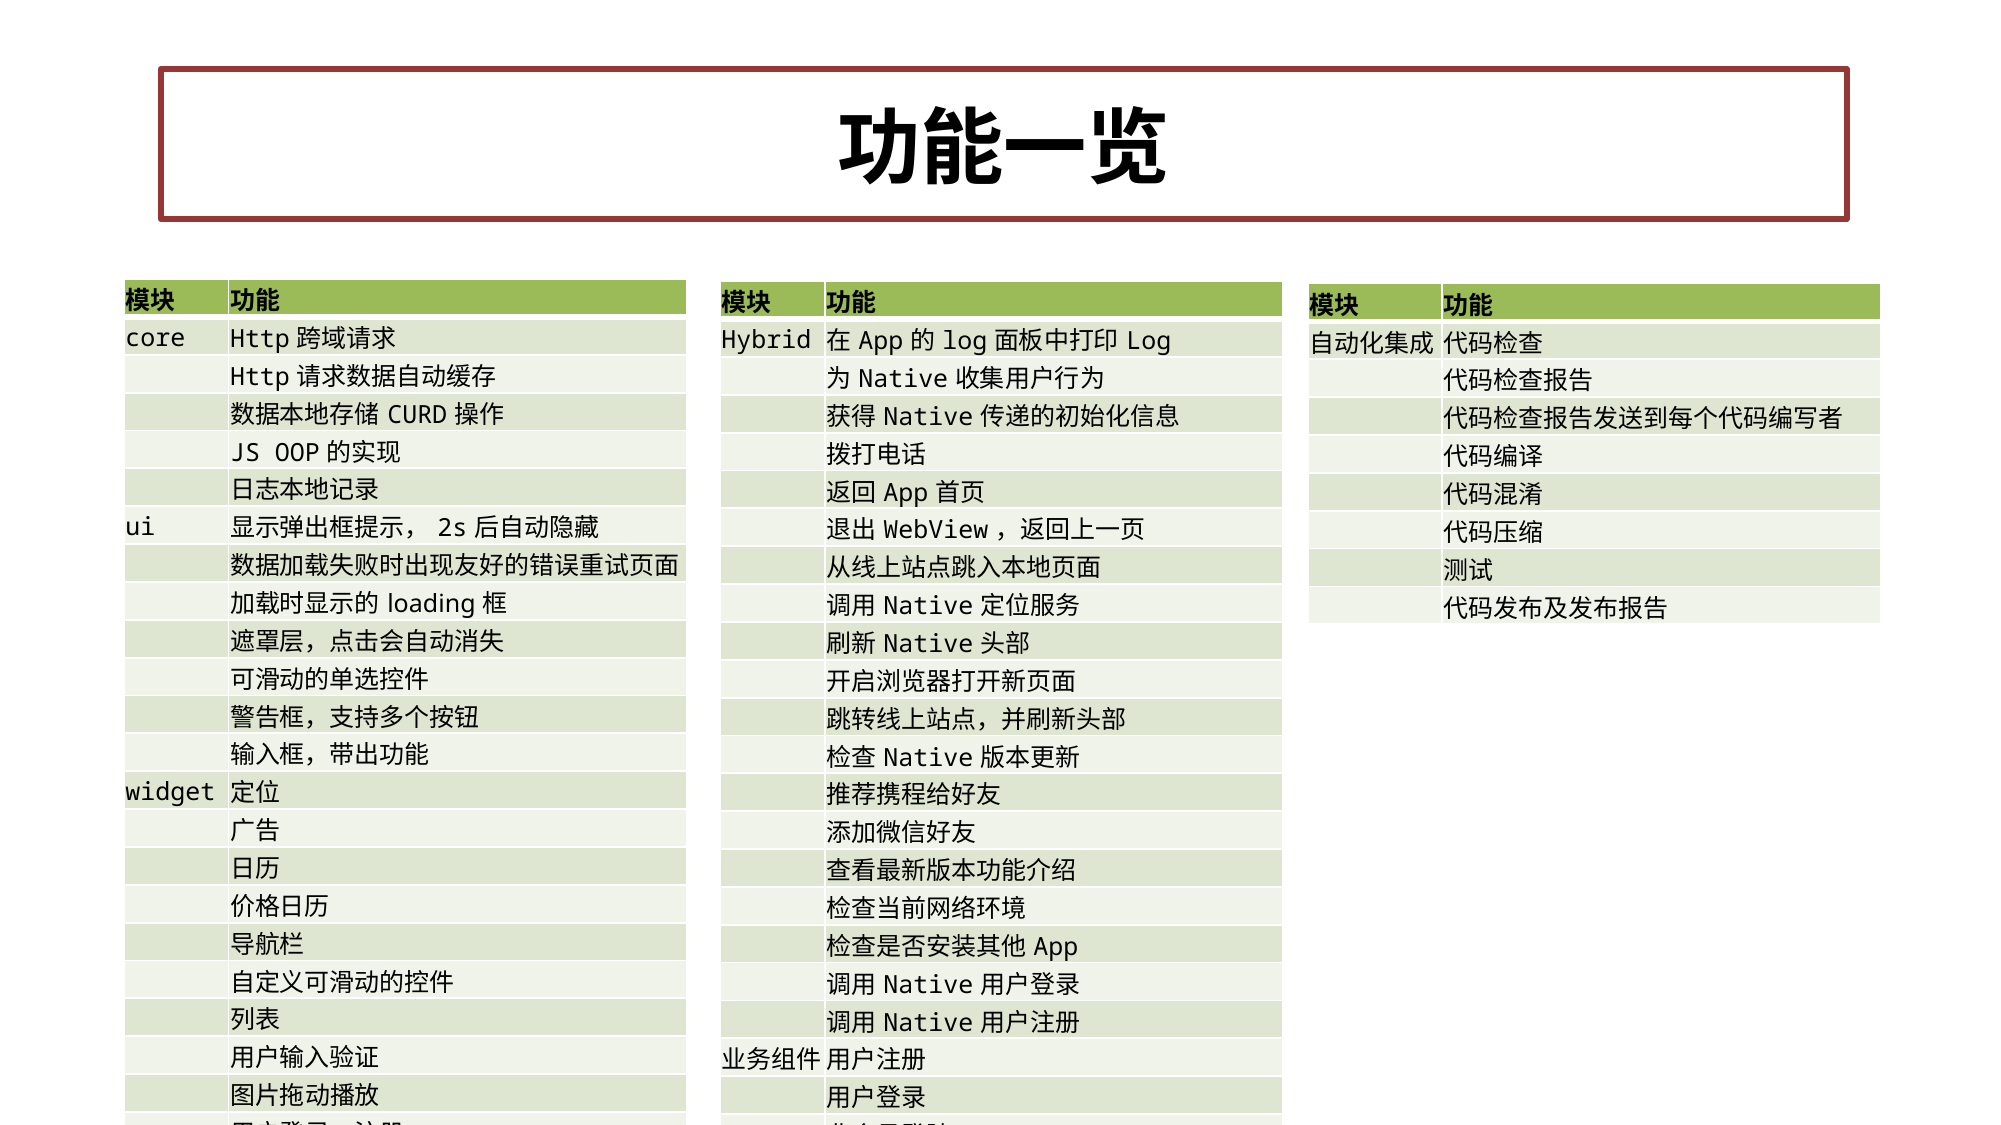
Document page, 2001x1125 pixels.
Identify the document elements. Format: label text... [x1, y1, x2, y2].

table_cell [721, 850, 824, 886]
table_cell 调用Native用户登录 [826, 963, 1282, 1000]
table_cell 定位 [229, 772, 686, 808]
table_cell 图片拖动播放 [229, 1075, 686, 1111]
text_box 功能一览 [159, 67, 1849, 221]
table_cell 业务组件 [721, 1039, 824, 1075]
table_header 模块 [125, 280, 228, 314]
table_cell [125, 356, 228, 392]
table_cell 自动化集成 [1309, 324, 1441, 358]
table_cell 价格日历 [229, 886, 686, 922]
table_cell [721, 358, 824, 394]
table_cell 显示弹出框提示，2s后自动隐藏 [229, 507, 686, 543]
table_cell 可滑动的单选控件 [229, 659, 686, 695]
table_cell 查看最新版本功能介绍 [826, 850, 1282, 886]
table_cell 数据本地存储CURD操作 [229, 394, 686, 430]
table_cell JS OOP的实现 [229, 431, 686, 467]
table_cell [125, 810, 228, 846]
table_cell [125, 583, 228, 619]
table_cell core [125, 320, 228, 354]
table_cell 用户输入验证 [229, 1037, 686, 1073]
table_cell 刷新Native头部 [826, 623, 1282, 659]
table_header 功能 [826, 282, 1282, 316]
table_cell 代码检查 [1443, 324, 1880, 358]
table_cell 加载时显示的loading框 [229, 583, 686, 619]
table_cell [721, 812, 824, 848]
table_cell [125, 848, 228, 884]
table_cell [721, 736, 824, 772]
table_cell 检查是否安装其他App [826, 926, 1282, 962]
table_cell 获得Native传递的初始化信息 [826, 396, 1282, 432]
table_cell 代码发布及发布报告 [1443, 587, 1880, 623]
table_cell [721, 926, 824, 962]
table_cell [721, 699, 824, 735]
table_cell [125, 431, 228, 467]
table_cell [125, 961, 228, 997]
table_cell [125, 696, 228, 732]
table_cell 导航栏 [229, 924, 686, 960]
table_cell [1309, 474, 1441, 510]
table_header 功能 [229, 280, 686, 314]
table_cell [125, 1037, 228, 1073]
table_cell 跳转线上站点，并刷新头部 [826, 699, 1282, 735]
table_cell 开启浏览器打开新页面 [826, 661, 1282, 697]
table_cell [1309, 398, 1441, 434]
table_cell [1309, 512, 1441, 548]
table_cell 广告 [229, 810, 686, 846]
table_cell ui [125, 507, 228, 543]
table_cell 代码混淆 [1443, 474, 1880, 510]
table_cell 用户注册 [826, 1039, 1282, 1075]
table_cell [1309, 436, 1441, 472]
table_cell [721, 1077, 824, 1113]
table_cell [721, 963, 824, 1000]
table_cell 日志本地记录 [229, 469, 686, 505]
table_cell 用户登录 [826, 1077, 1282, 1113]
table_cell [125, 659, 228, 695]
table_cell 调用Native用户注册 [826, 1001, 1282, 1037]
table_cell [125, 999, 228, 1035]
table_cell [721, 1115, 824, 1125]
table_cell widget [125, 772, 228, 808]
table_cell [721, 509, 824, 545]
table_cell [721, 547, 824, 583]
table_cell 测试 [1443, 549, 1880, 586]
table_header 模块 [1309, 284, 1441, 319]
table_cell [721, 623, 824, 659]
table_cell 代码检查报告发送到每个代码编写者 [1443, 398, 1880, 434]
table_cell [721, 774, 824, 810]
table_cell 为Native收集用户行为 [826, 358, 1282, 394]
table_cell Http跨域请求 [229, 320, 686, 354]
table_cell [125, 924, 228, 960]
table_cell [721, 471, 824, 507]
table_cell [125, 734, 228, 770]
table_cell 警告框，支持多个按钮 [229, 696, 686, 732]
table_cell 添加微信好友 [826, 812, 1282, 848]
table_cell 返回App首页 [826, 471, 1282, 507]
table_cell 代码编译 [1443, 436, 1880, 472]
table_cell [125, 394, 228, 430]
table_cell [1309, 549, 1441, 586]
table_cell 从线上站点跳入本地页面 [826, 547, 1282, 583]
table_cell [721, 661, 824, 697]
table_cell 数据加载失败时出现友好的错误重试页面 [229, 545, 686, 581]
table_cell 用户登录、注册 [229, 1113, 686, 1125]
table_cell Http请求数据自动缓存 [229, 356, 686, 392]
table_cell Hybrid [721, 322, 824, 356]
table_cell 拨打电话 [826, 434, 1282, 470]
table_cell 在App的log面板中打印Log [826, 322, 1282, 356]
table_header 模块 [721, 282, 824, 316]
table_cell 检查Native版本更新 [826, 736, 1282, 772]
table_cell [125, 886, 228, 922]
table_cell 检查当前网络环境 [826, 888, 1282, 924]
table_cell [1309, 587, 1441, 623]
table_cell 日历 [229, 848, 686, 884]
table_cell 自定义可滑动的控件 [229, 961, 686, 997]
table_cell 输入框，带出功能 [229, 734, 686, 770]
table_cell 调用Native定位服务 [826, 585, 1282, 621]
table_cell [125, 1075, 228, 1111]
table_header 功能 [1443, 284, 1880, 319]
table_cell 推荐携程给好友 [826, 774, 1282, 810]
table_cell [125, 621, 228, 657]
table_cell 非会员登陆 [826, 1115, 1282, 1125]
table_cell 代码检查报告 [1443, 360, 1880, 396]
table_cell 遮罩层，点击会自动消失 [229, 621, 686, 657]
table_cell 退出WebView，返回上一页 [826, 509, 1282, 545]
table_cell [721, 396, 824, 432]
table_cell [125, 469, 228, 505]
table_cell [1309, 360, 1441, 396]
table_cell [125, 1113, 228, 1125]
table_cell 列表 [229, 999, 686, 1035]
table_cell [721, 1001, 824, 1037]
table_cell 代码压缩 [1443, 512, 1880, 548]
table_cell [125, 545, 228, 581]
table_cell [721, 434, 824, 470]
table_cell [721, 585, 824, 621]
table_cell [721, 888, 824, 924]
